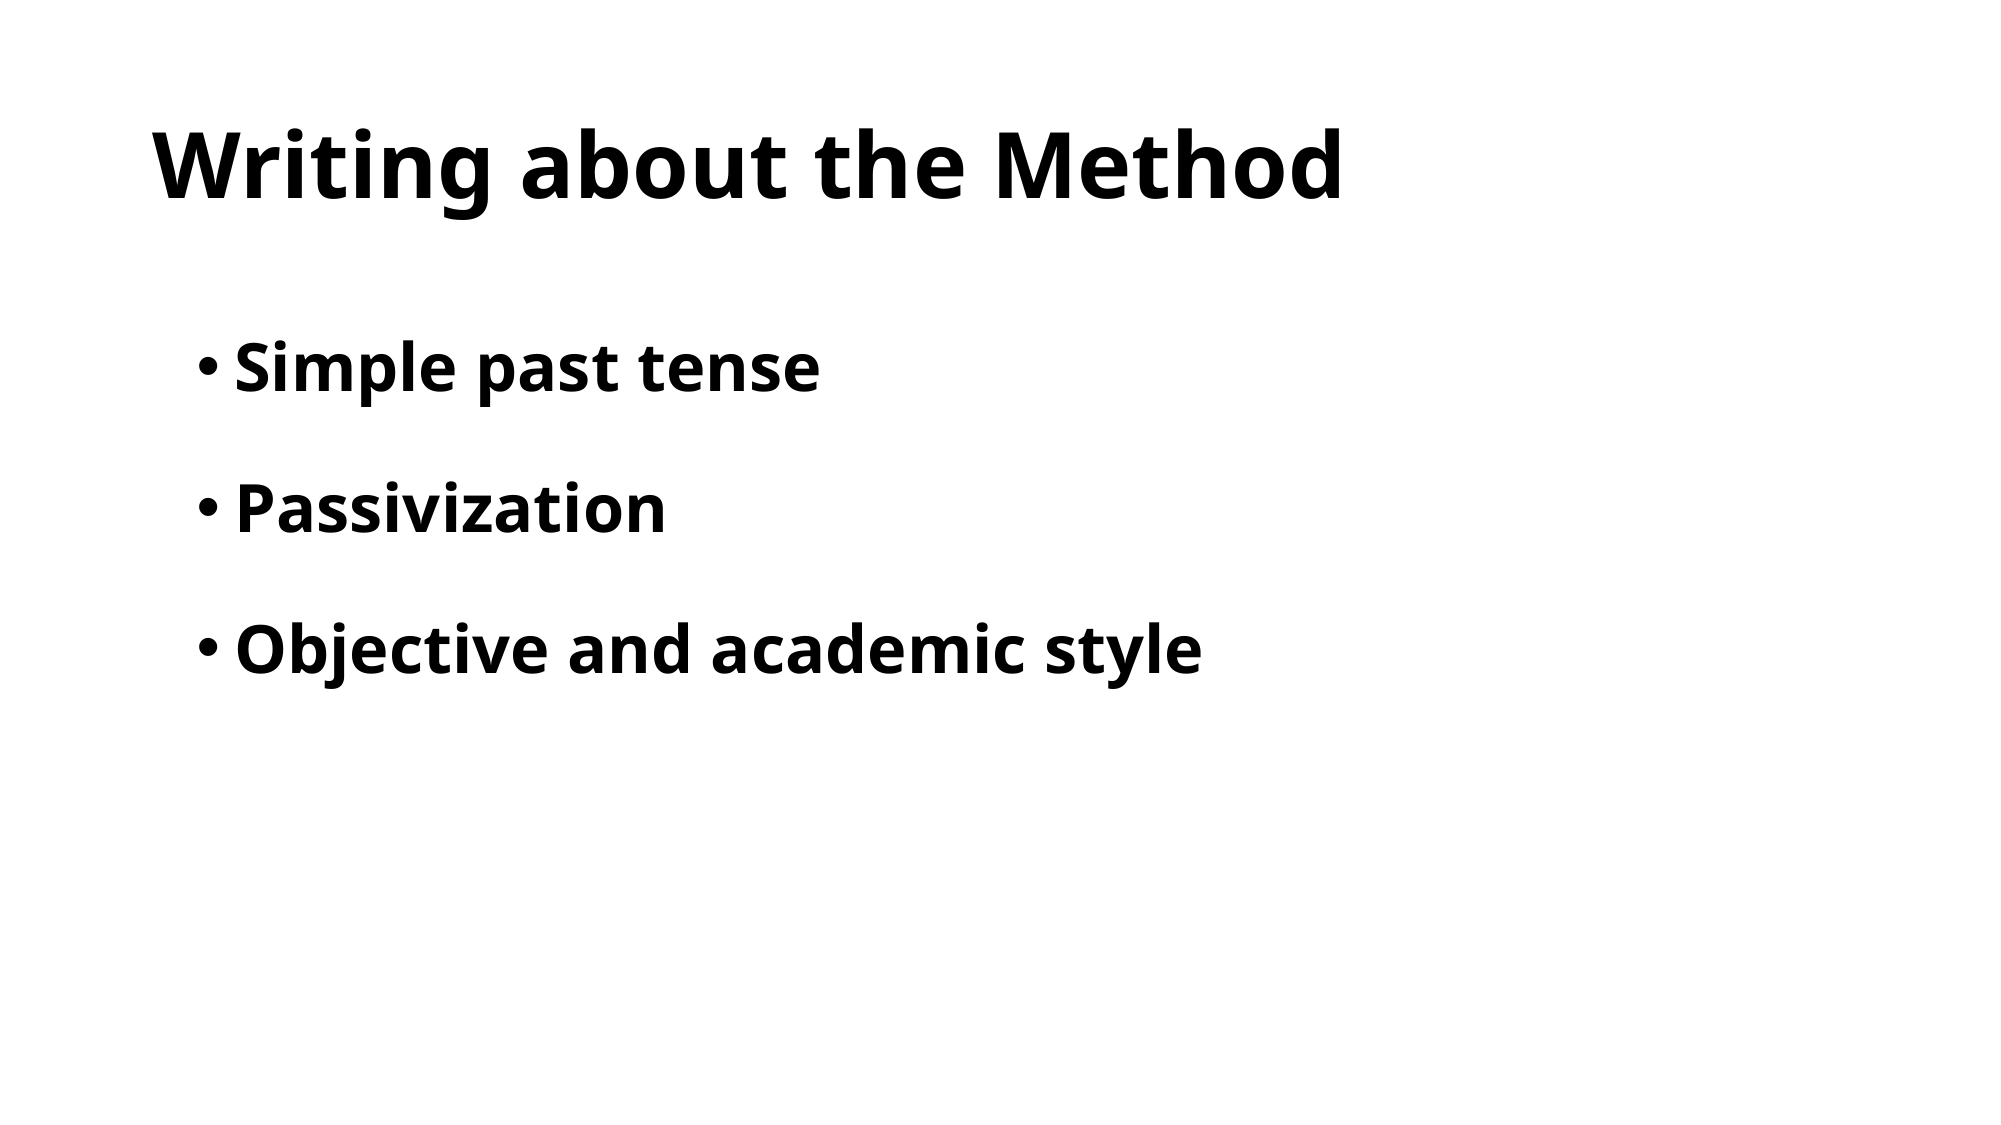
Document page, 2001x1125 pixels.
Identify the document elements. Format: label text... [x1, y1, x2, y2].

title Writing about the Method [137, 59, 1863, 278]
list Simple past tense Passivization Objective and academic style [181, 277, 1863, 1014]
